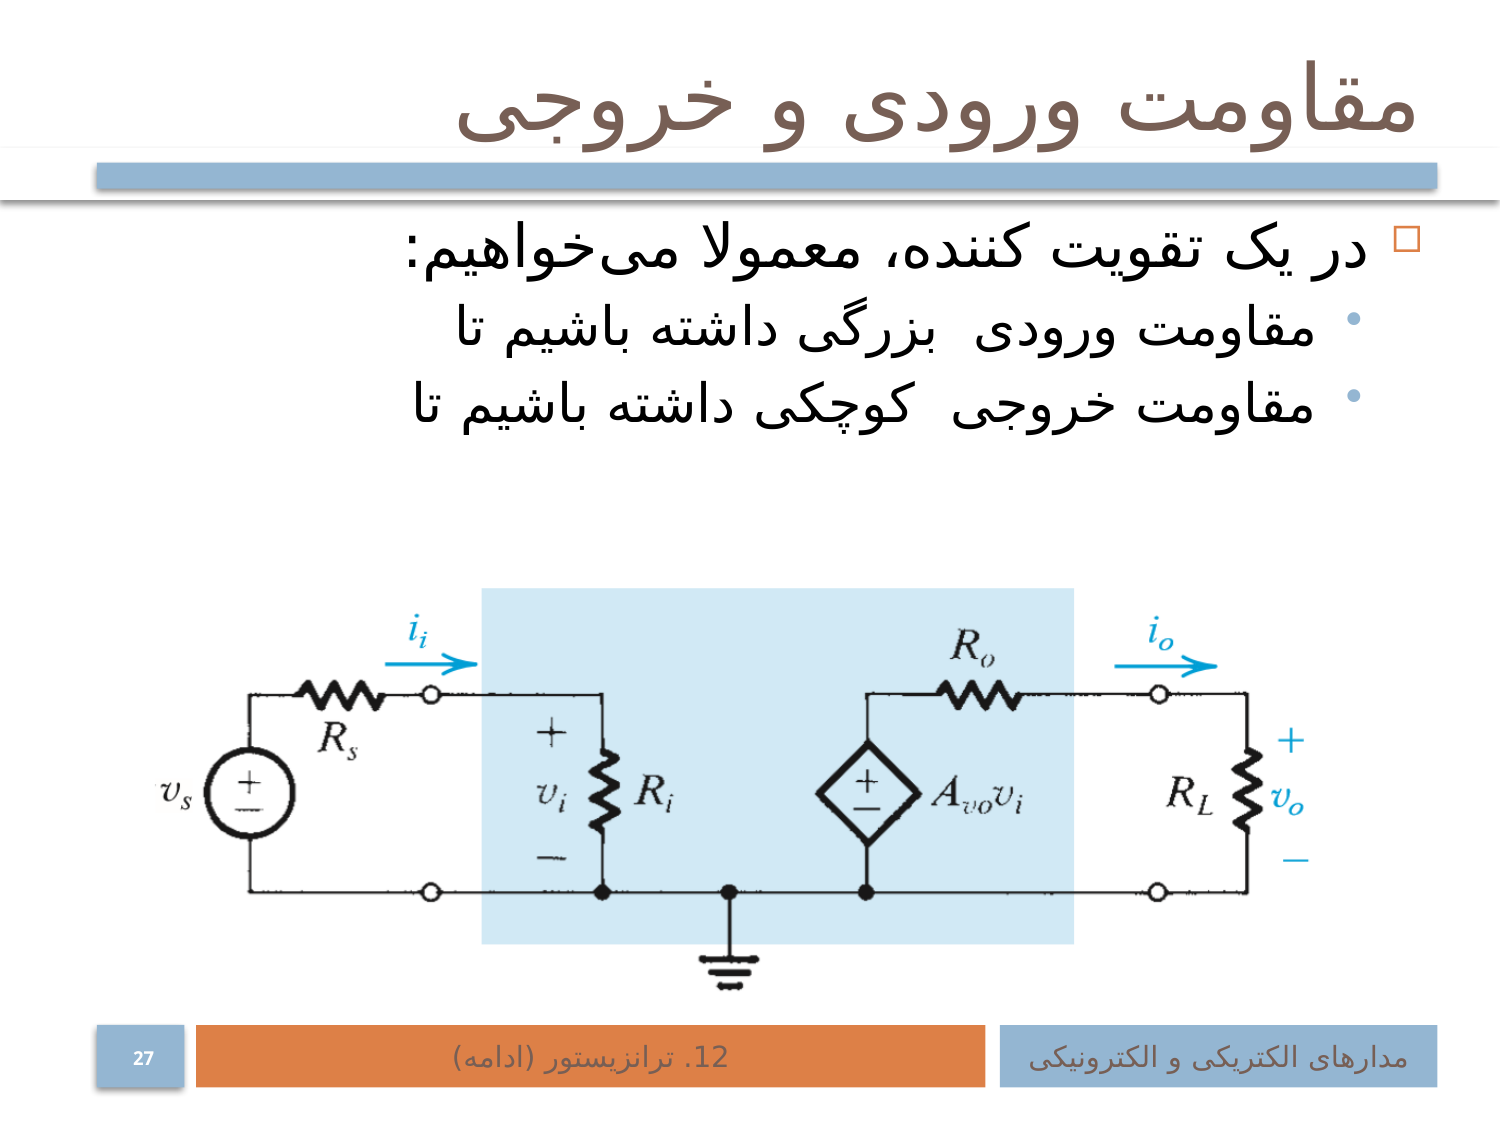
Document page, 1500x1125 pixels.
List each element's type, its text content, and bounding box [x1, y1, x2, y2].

slide_number 27 [99, 1038, 188, 1079]
slide_number مدارهای الکتریکی و الکترونیکی [999, 1025, 1438, 1088]
title مقاومت ورودی و خروجی [100, 37, 1438, 150]
footer 12. ترانزیستور (ادامه) [196, 1025, 986, 1088]
picture [143, 573, 1342, 1001]
